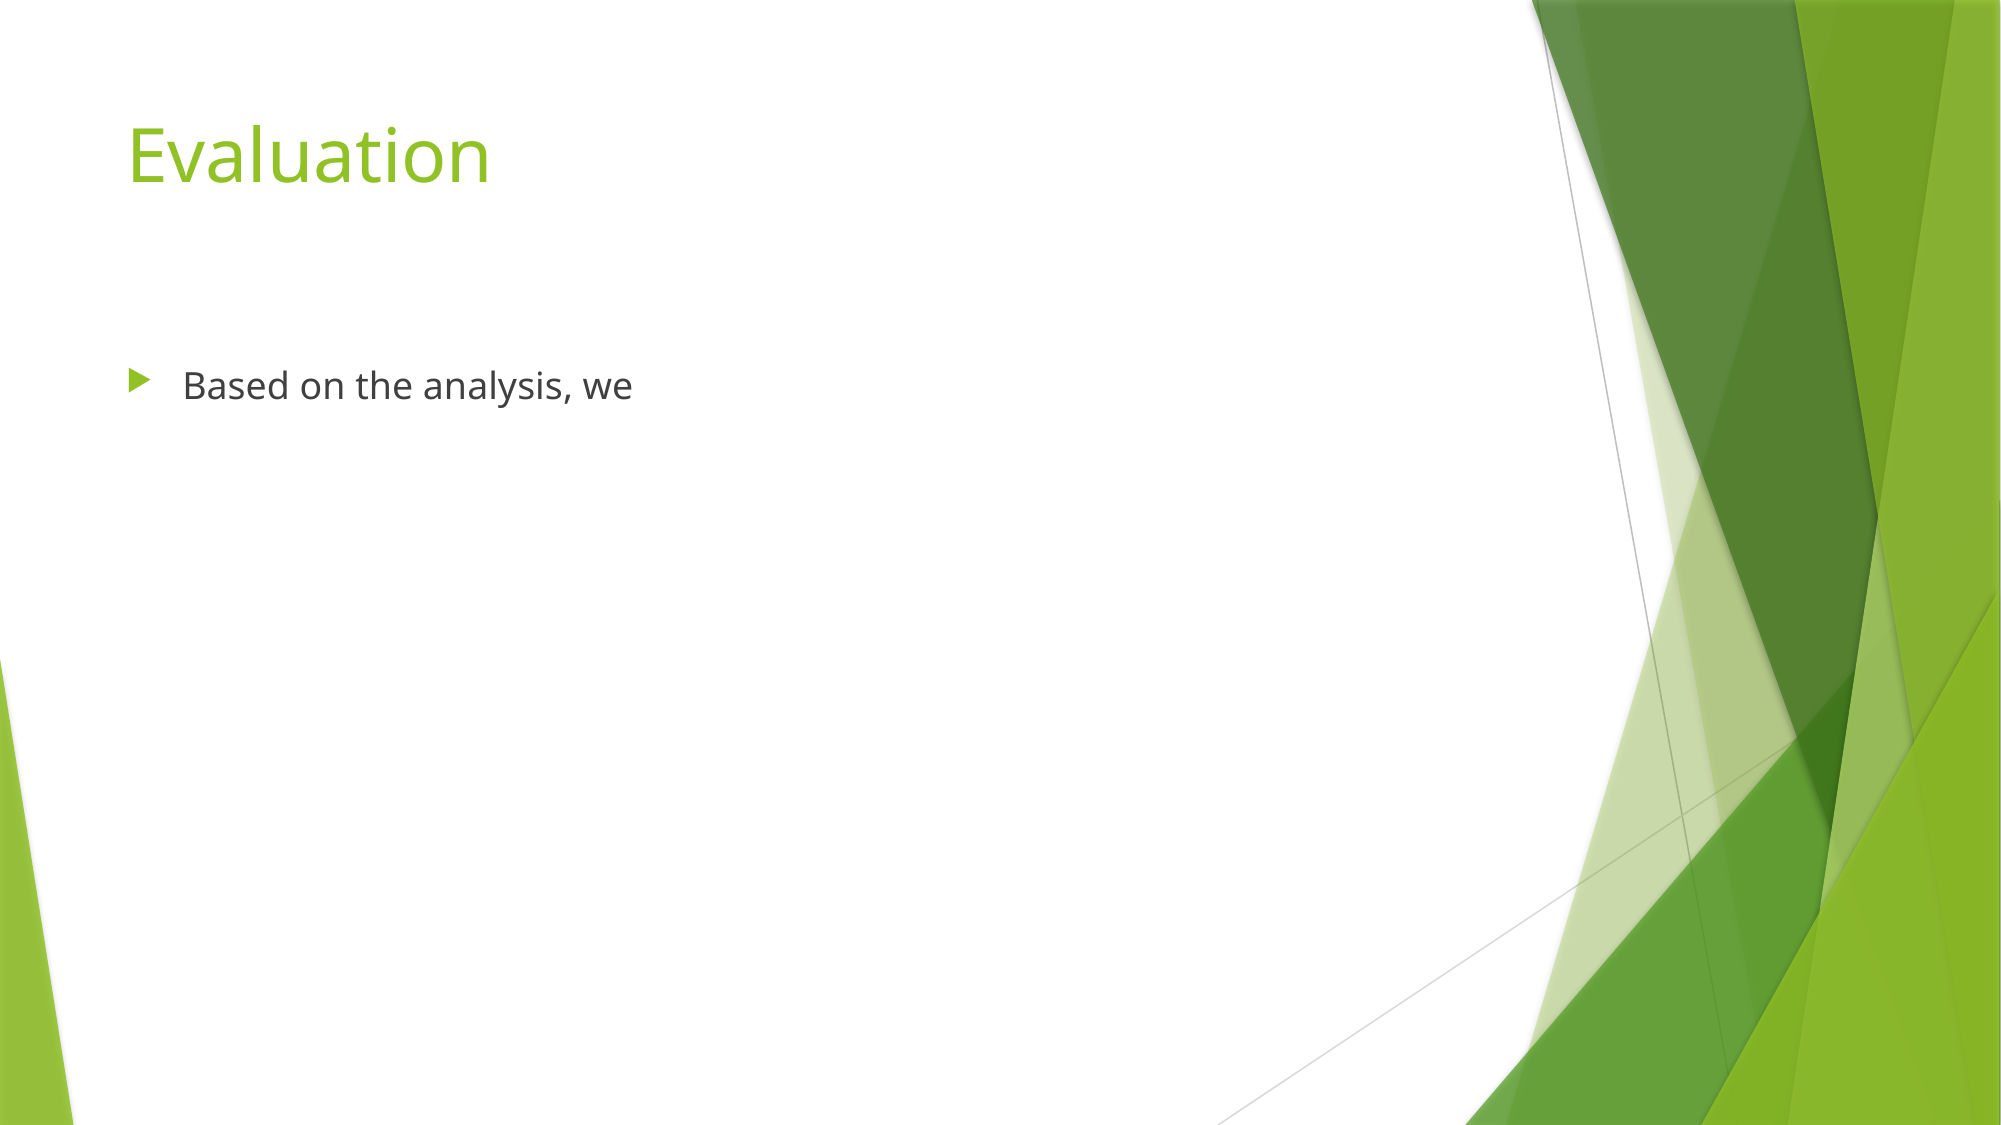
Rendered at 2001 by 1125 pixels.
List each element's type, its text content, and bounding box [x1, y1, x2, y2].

title Evaluation [111, 99, 1522, 317]
list Based on the analysis, we [111, 354, 1522, 992]
